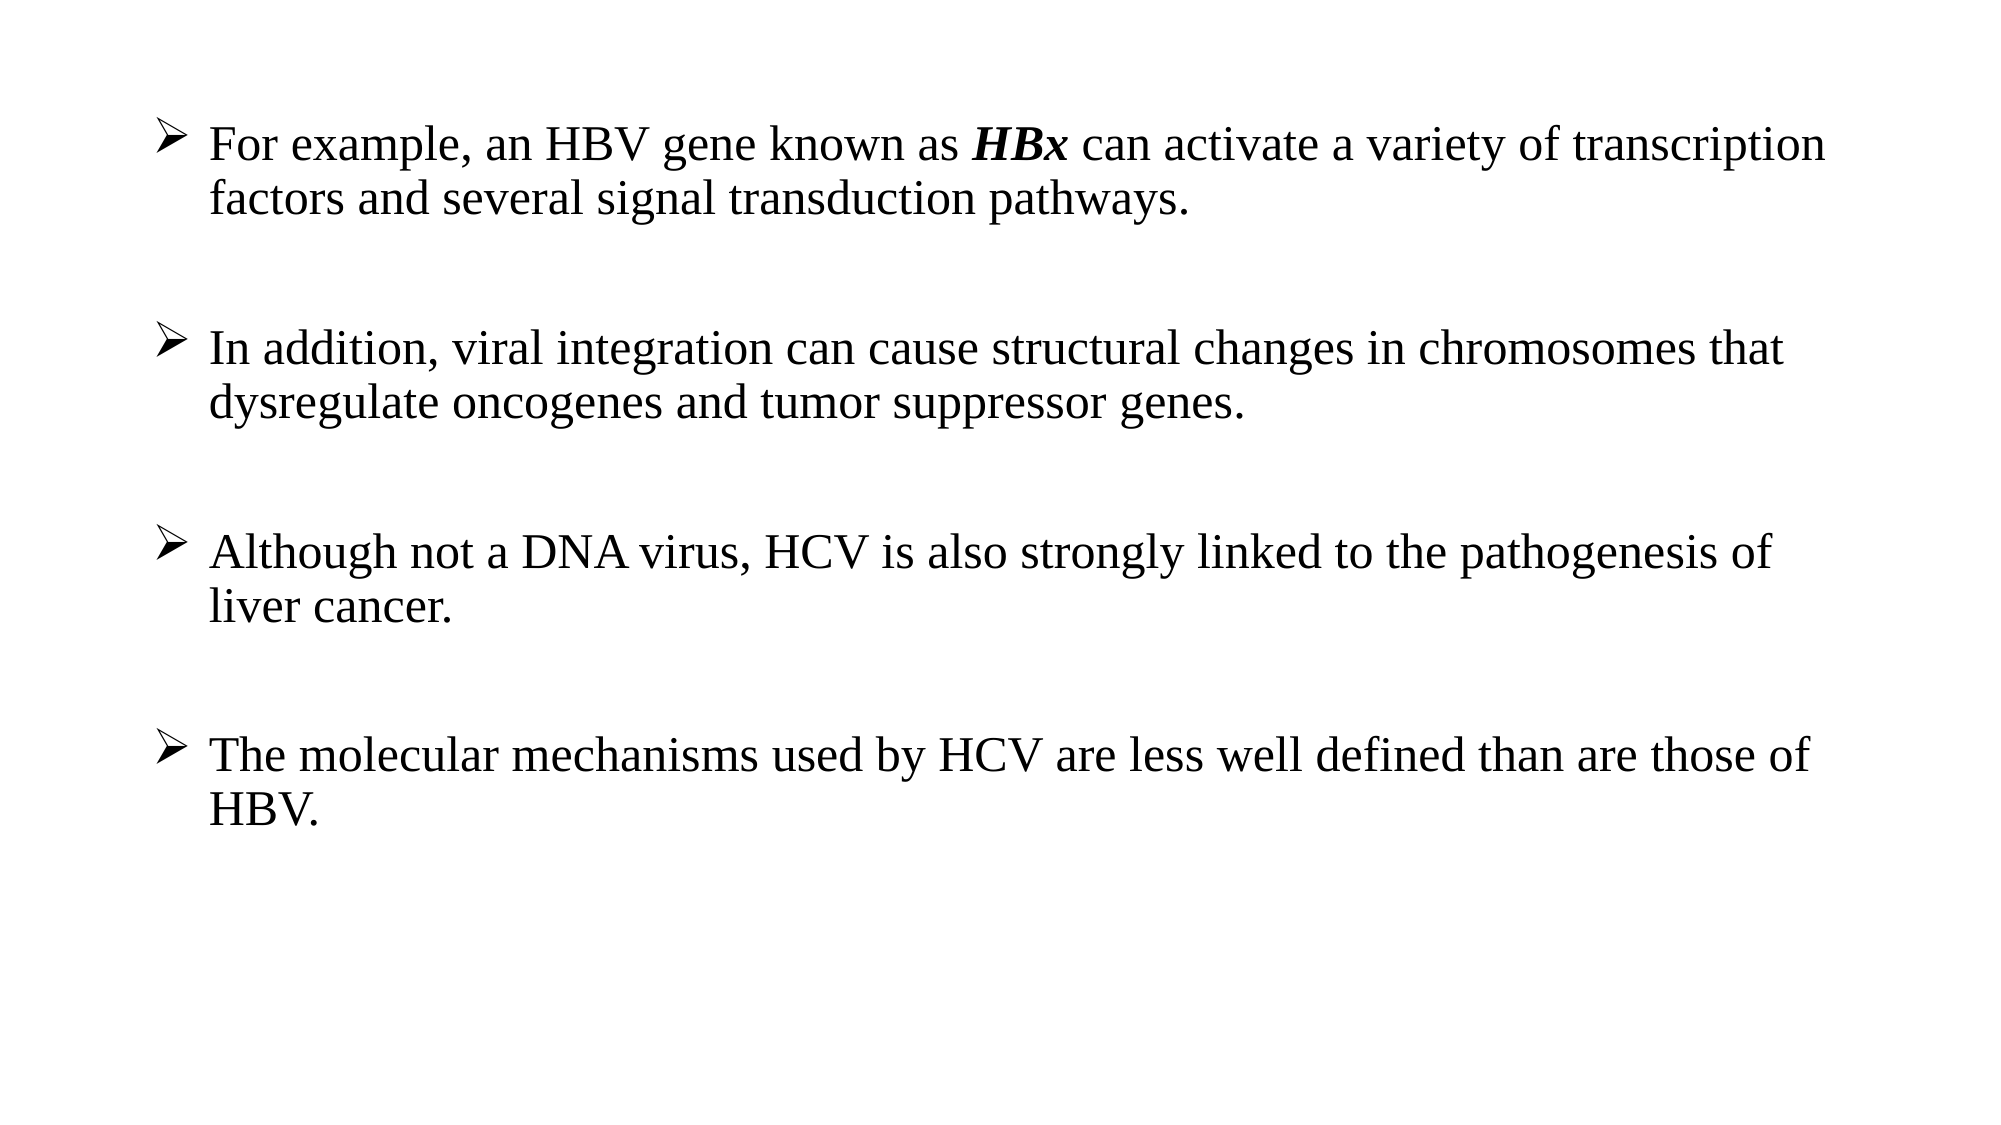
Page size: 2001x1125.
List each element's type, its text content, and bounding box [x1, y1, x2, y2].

list For example, an HBV gene known as HBx can activate a variety of transcription factors and several signal transduction pathways. In addition, viral integration can cause structural changes in chromosomes that dysregulate oncogenes and tumor suppressor genes. Although not a DNA virus, HCV is also strongly linked to the pathogenesis of liver cancer. The molecular mechanisms used by HCV are less well defined than are those of HBV. [137, 110, 1863, 1014]
